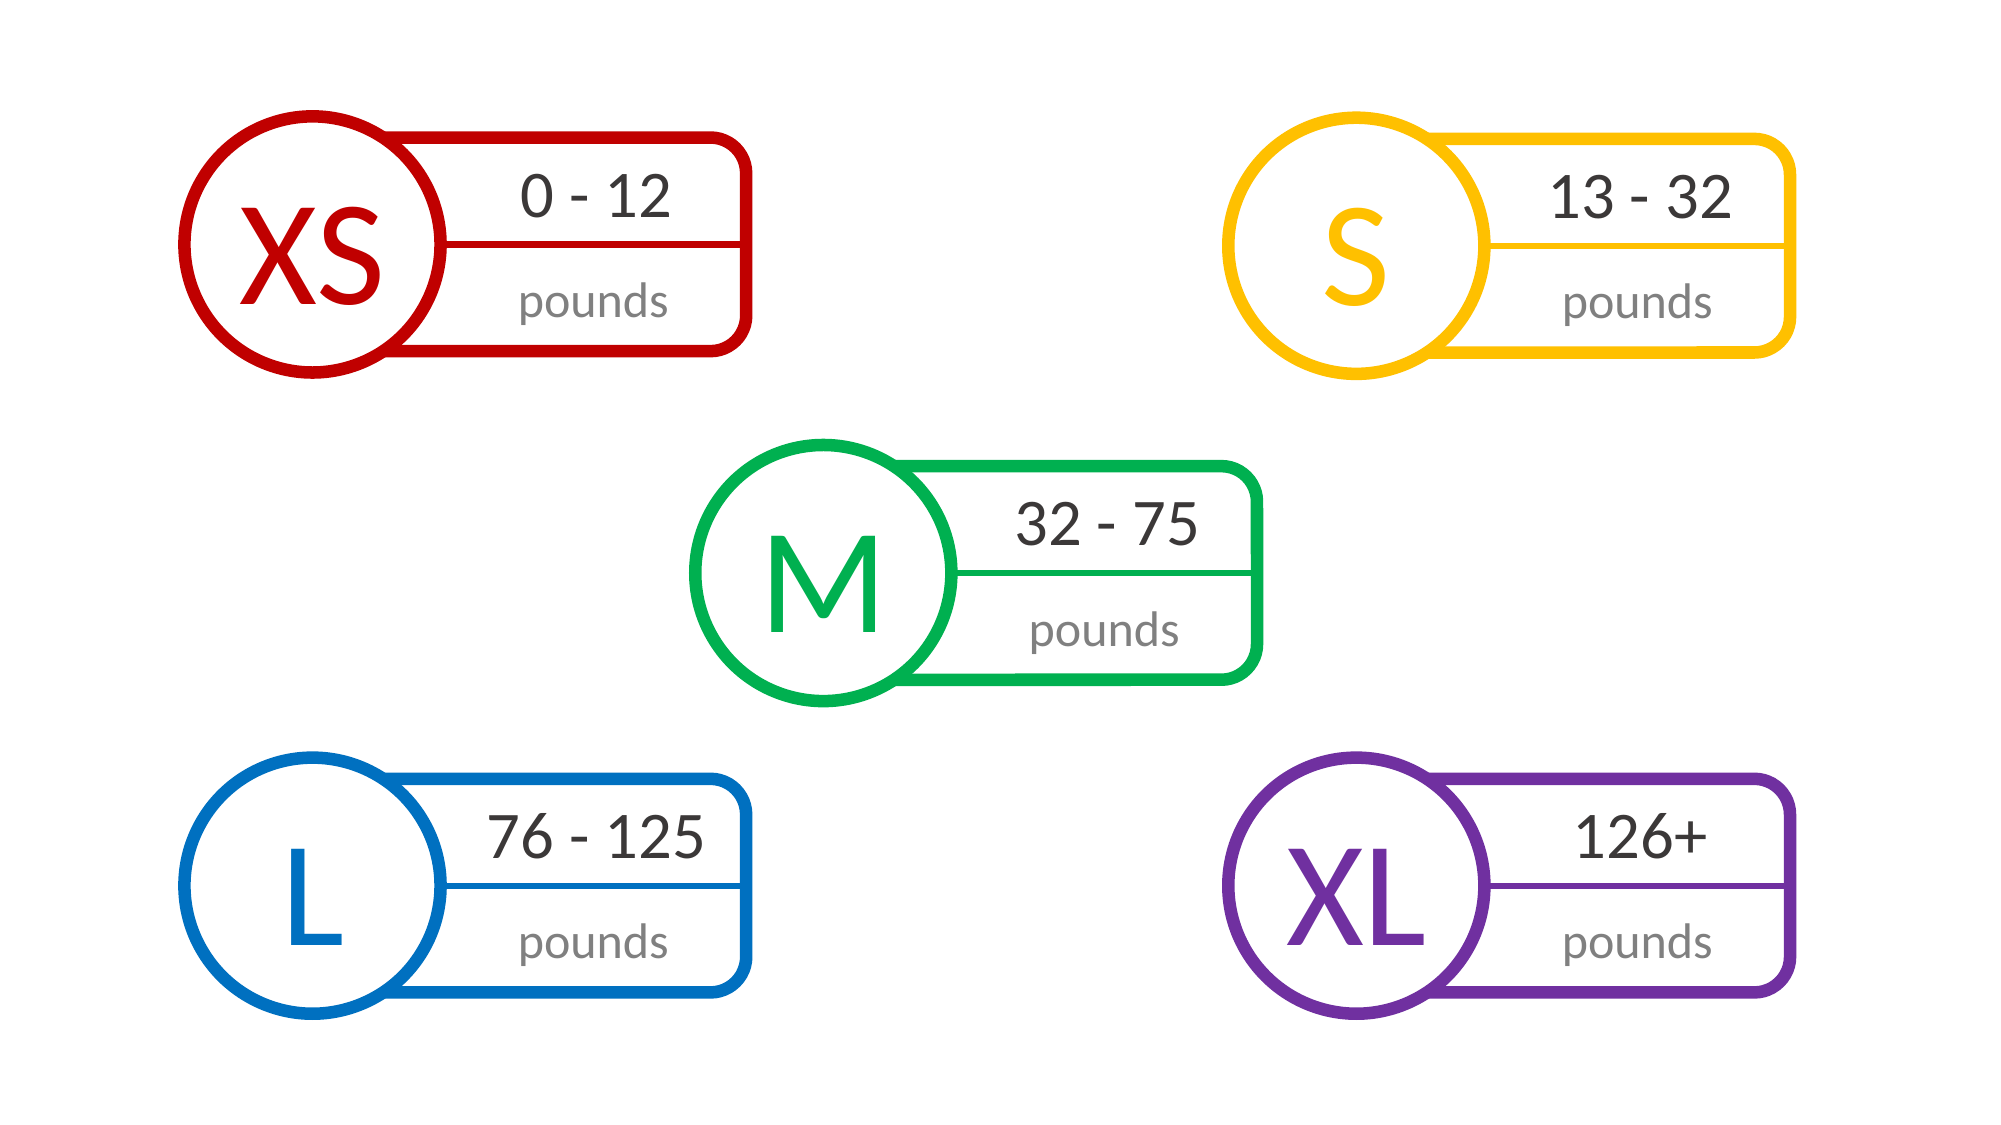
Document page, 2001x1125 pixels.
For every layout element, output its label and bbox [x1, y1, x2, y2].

text_box [184, 116, 747, 373]
text_box [1228, 117, 1791, 374]
text_box [1228, 757, 1791, 1014]
text_box [695, 444, 1258, 702]
text_box [184, 757, 747, 1014]
